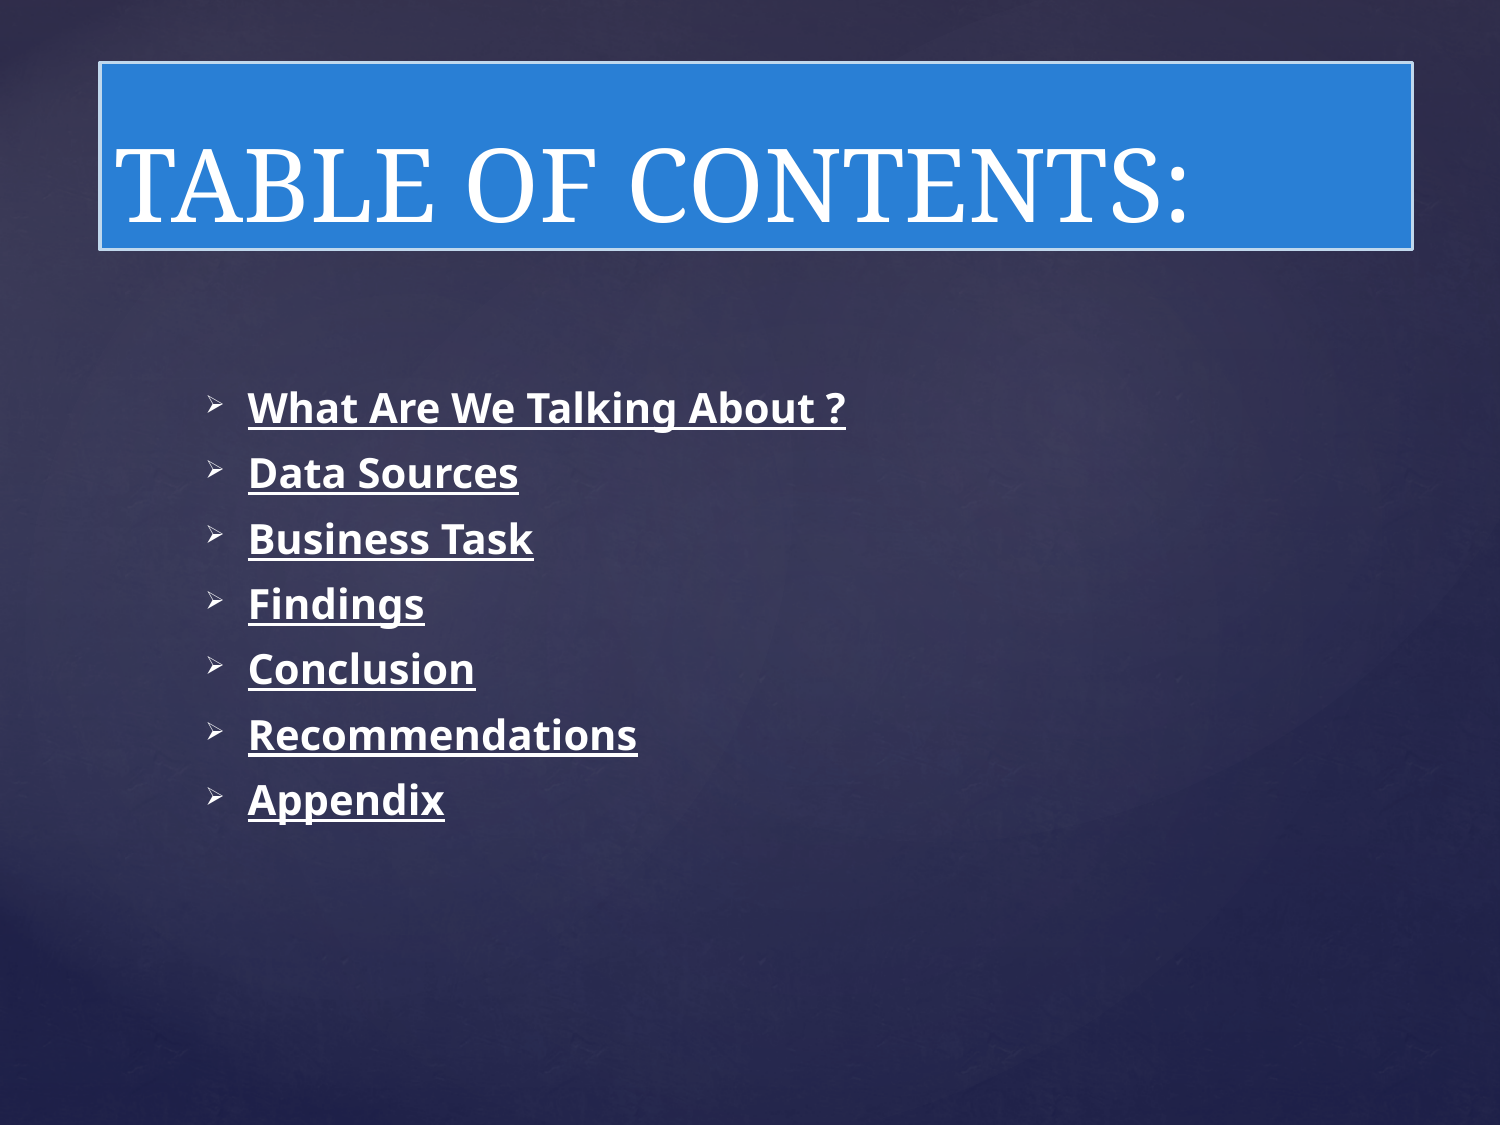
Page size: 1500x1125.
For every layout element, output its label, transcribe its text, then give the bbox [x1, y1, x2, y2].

title TABLE OF CONTENTS: [98, 61, 1414, 251]
list What Are We Talking About ? Data Sources Business Task Findings Conclusion Recommendations Appendix [187, 324, 1363, 1013]
